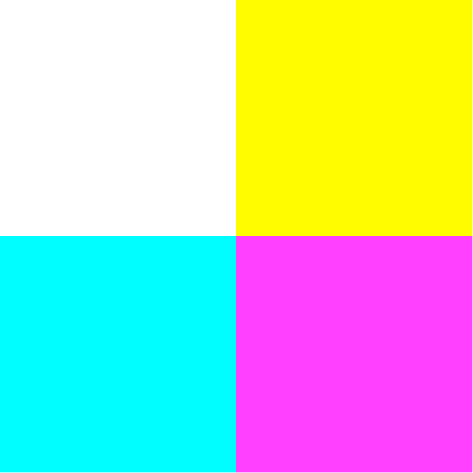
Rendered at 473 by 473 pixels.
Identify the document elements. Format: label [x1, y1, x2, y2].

text_box [235, 235, 473, 473]
text_box [235, 0, 473, 235]
text_box [0, 0, 235, 235]
text_box [0, 235, 235, 473]
